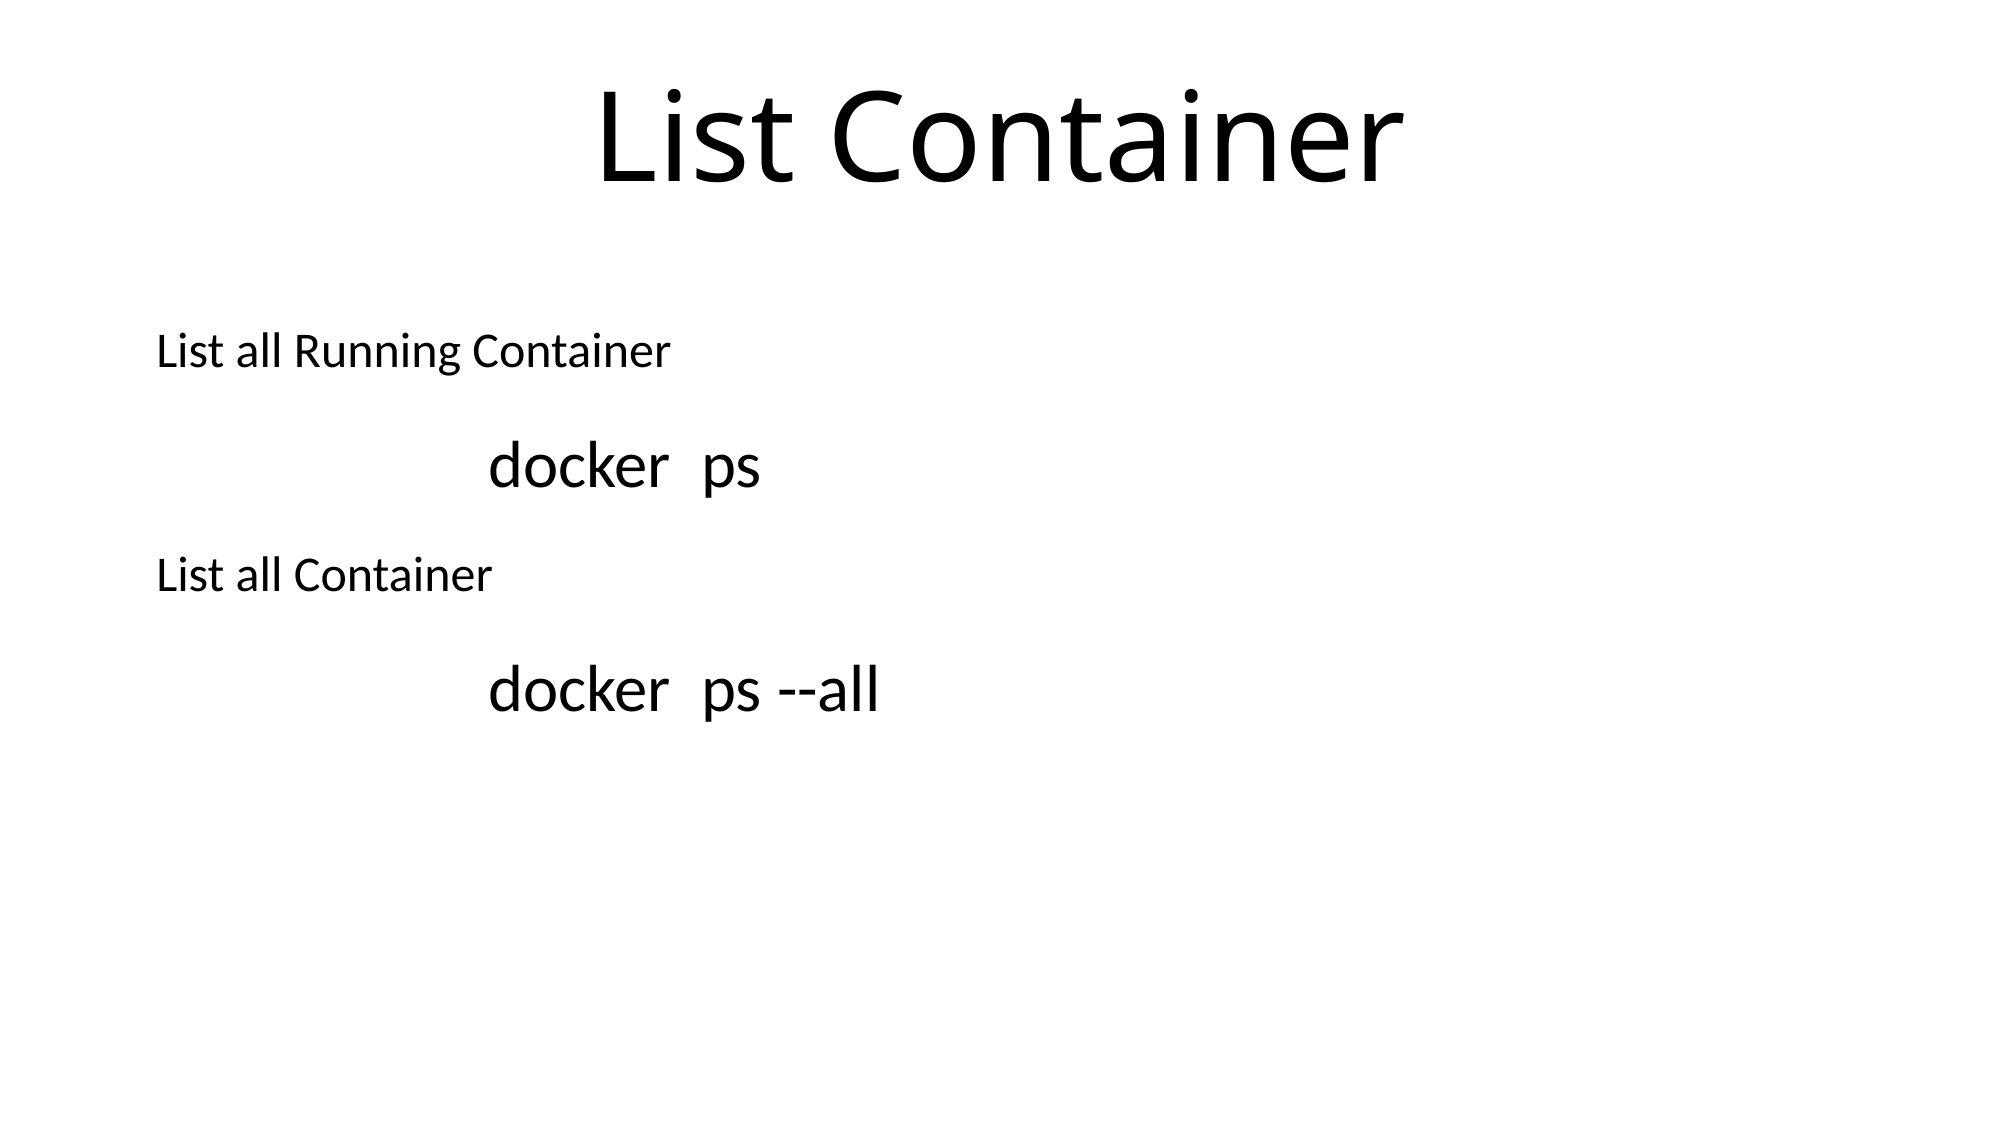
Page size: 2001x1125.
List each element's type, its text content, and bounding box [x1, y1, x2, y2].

text_box List all Container [141, 541, 1642, 637]
subtitle List all Running Container [141, 317, 1642, 414]
text_box docker ps [473, 413, 963, 508]
text_box docker ps --all [473, 637, 963, 732]
title List Container [249, 18, 1750, 216]
